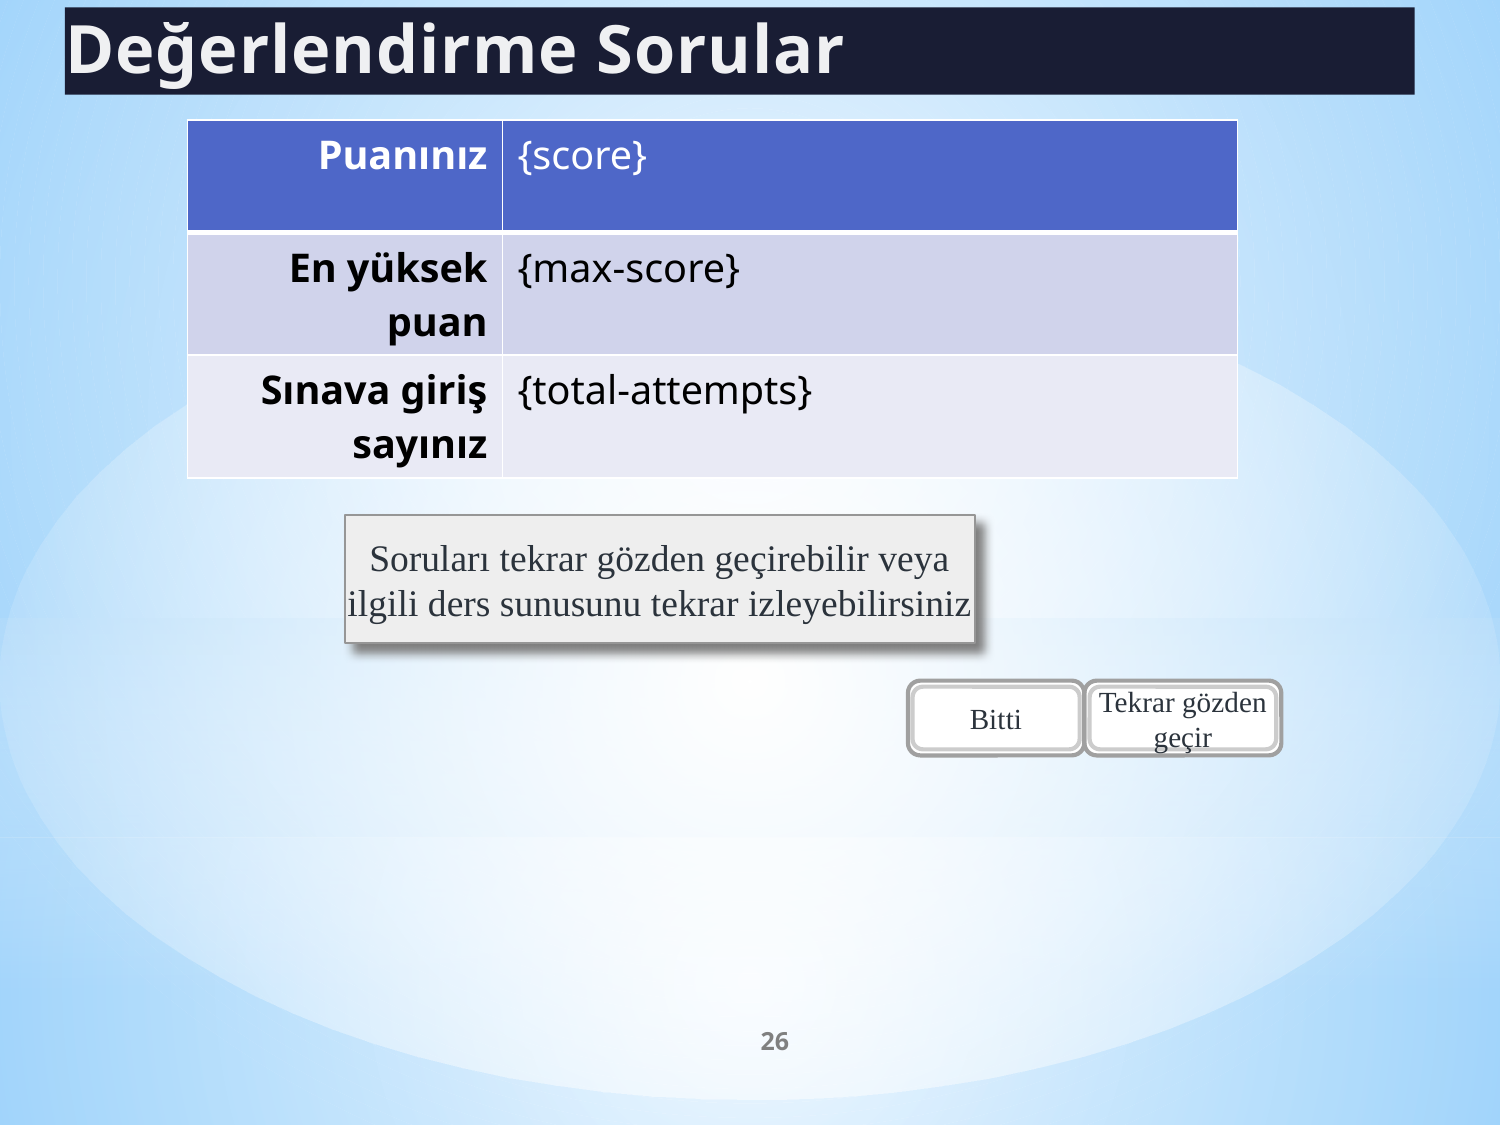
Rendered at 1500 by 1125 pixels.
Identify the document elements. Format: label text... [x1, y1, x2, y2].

table_header Puanınız [188, 121, 502, 230]
slide_number <number> [624, 1012, 925, 1073]
title Değerlendirme Soruları [64, 7, 1415, 95]
table_cell {max-score} [503, 235, 1237, 354]
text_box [907, 680, 1085, 756]
table_cell En yüksek puan [188, 235, 502, 354]
table_header {score} [503, 121, 1237, 230]
table_cell Sınava giriş sayınız [188, 356, 502, 477]
table_cell {total-attempts} [503, 356, 1237, 477]
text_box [1085, 680, 1282, 756]
text_box Soruları tekrar gözden geçirebilir veya ilgili ders sunusunu tekrar izleyebilirsiniz [343, 513, 977, 645]
